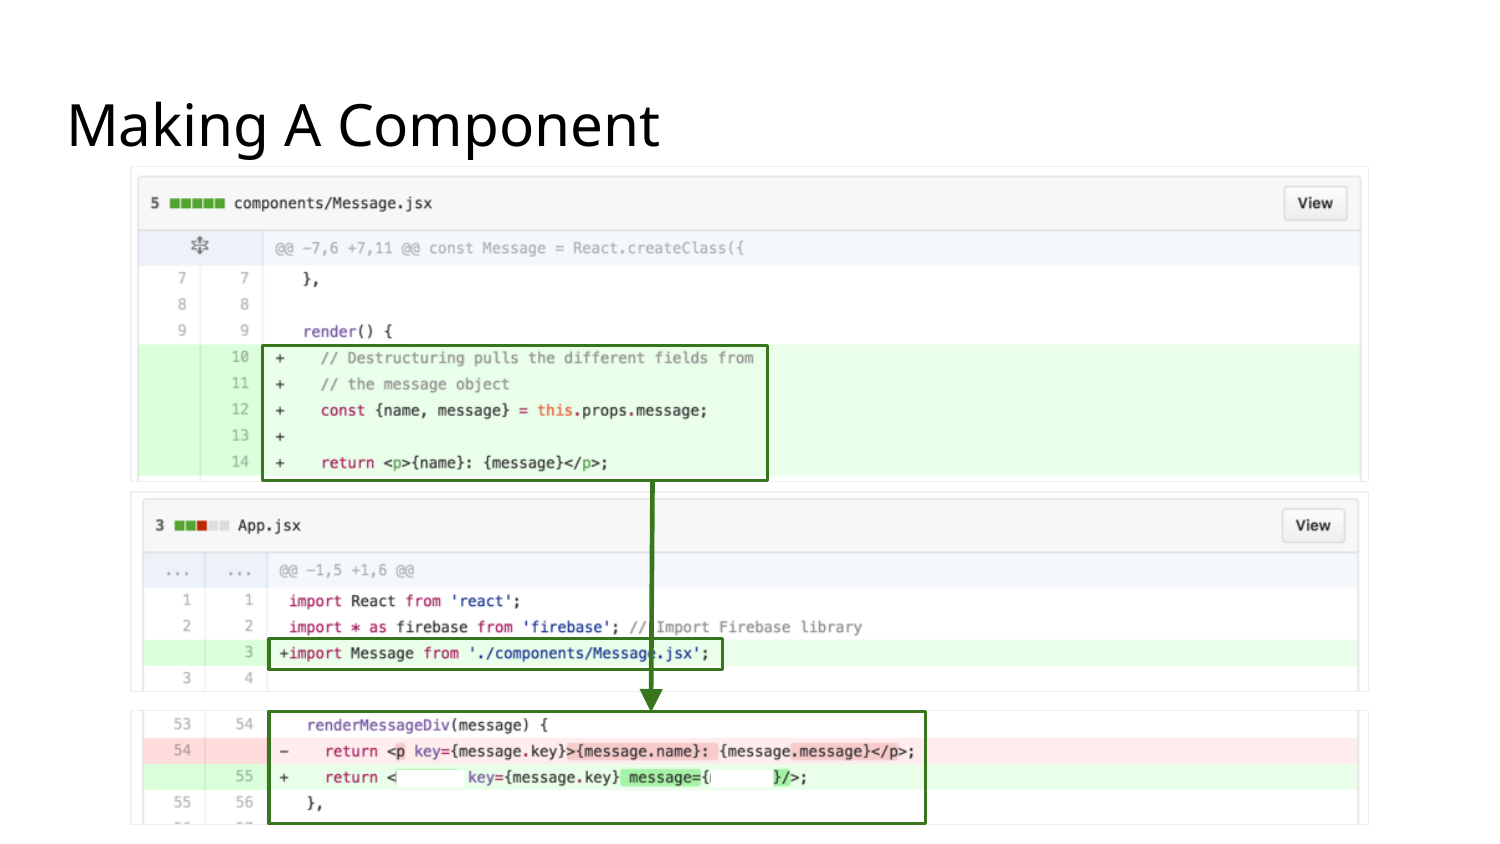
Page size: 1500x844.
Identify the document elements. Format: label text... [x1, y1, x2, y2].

picture [131, 492, 650, 691]
picture [131, 710, 1369, 824]
picture [653, 492, 1369, 691]
picture [131, 166, 1369, 481]
title Making A Component [51, 72, 1449, 167]
